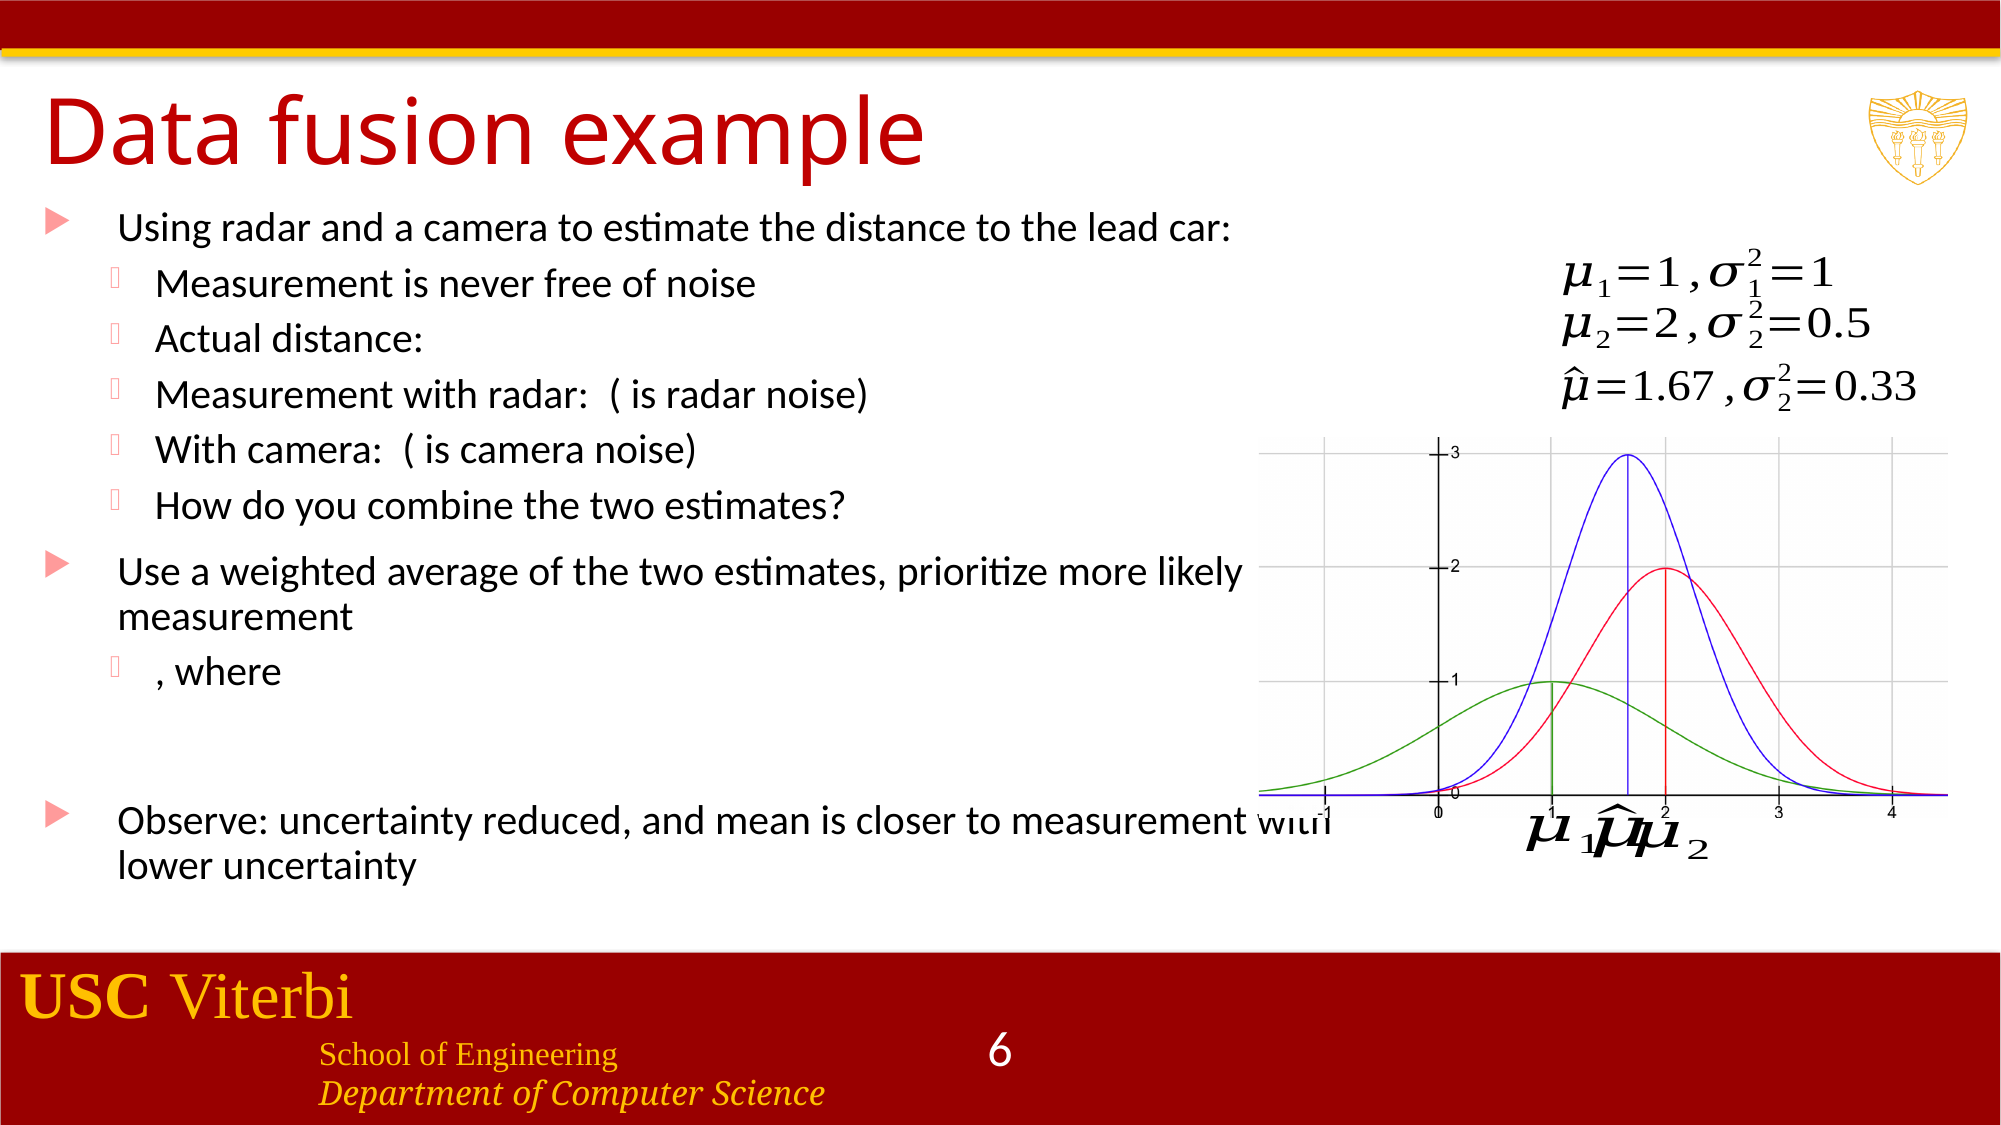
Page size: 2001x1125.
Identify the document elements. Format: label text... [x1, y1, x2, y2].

title Data fusion example [27, 70, 1819, 199]
picture [1258, 437, 1948, 818]
slide_number 6 [774, 1016, 1225, 1077]
picture [1836, 76, 2000, 199]
